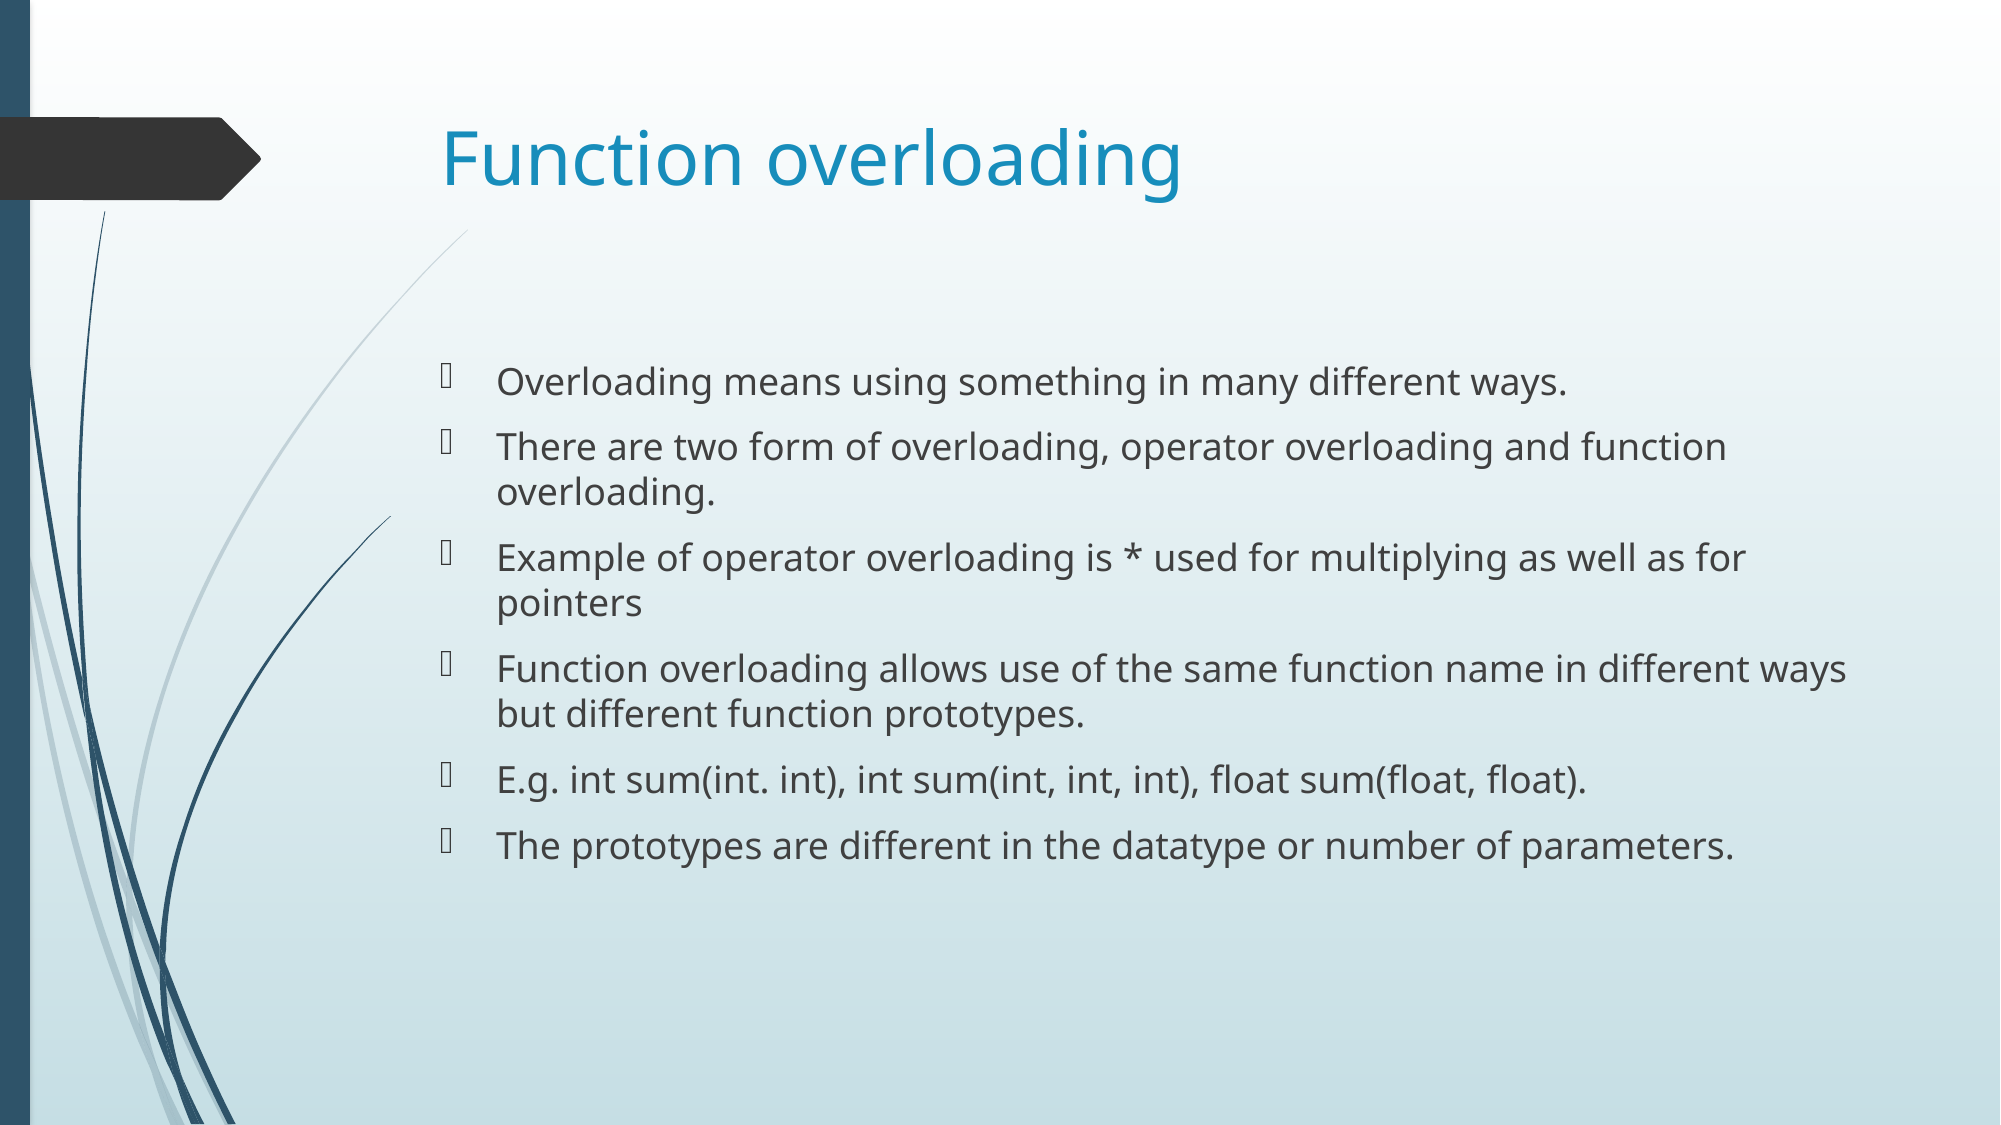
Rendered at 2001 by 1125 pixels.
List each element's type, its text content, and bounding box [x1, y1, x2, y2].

title Function overloading [425, 102, 1888, 313]
list Overloading means using something in many different ways. There are two form of overloading, operator overloading and function overloading. Example of operator overloading is * used for multiplying as well as for pointers Function overloading allows use of the same function name in different ways but different function prototypes. E.g. int sum(int. int), int sum(int, int, int), float sum(float, float). The prototypes are different in the datatype or number of parameters. [424, 350, 1888, 970]
